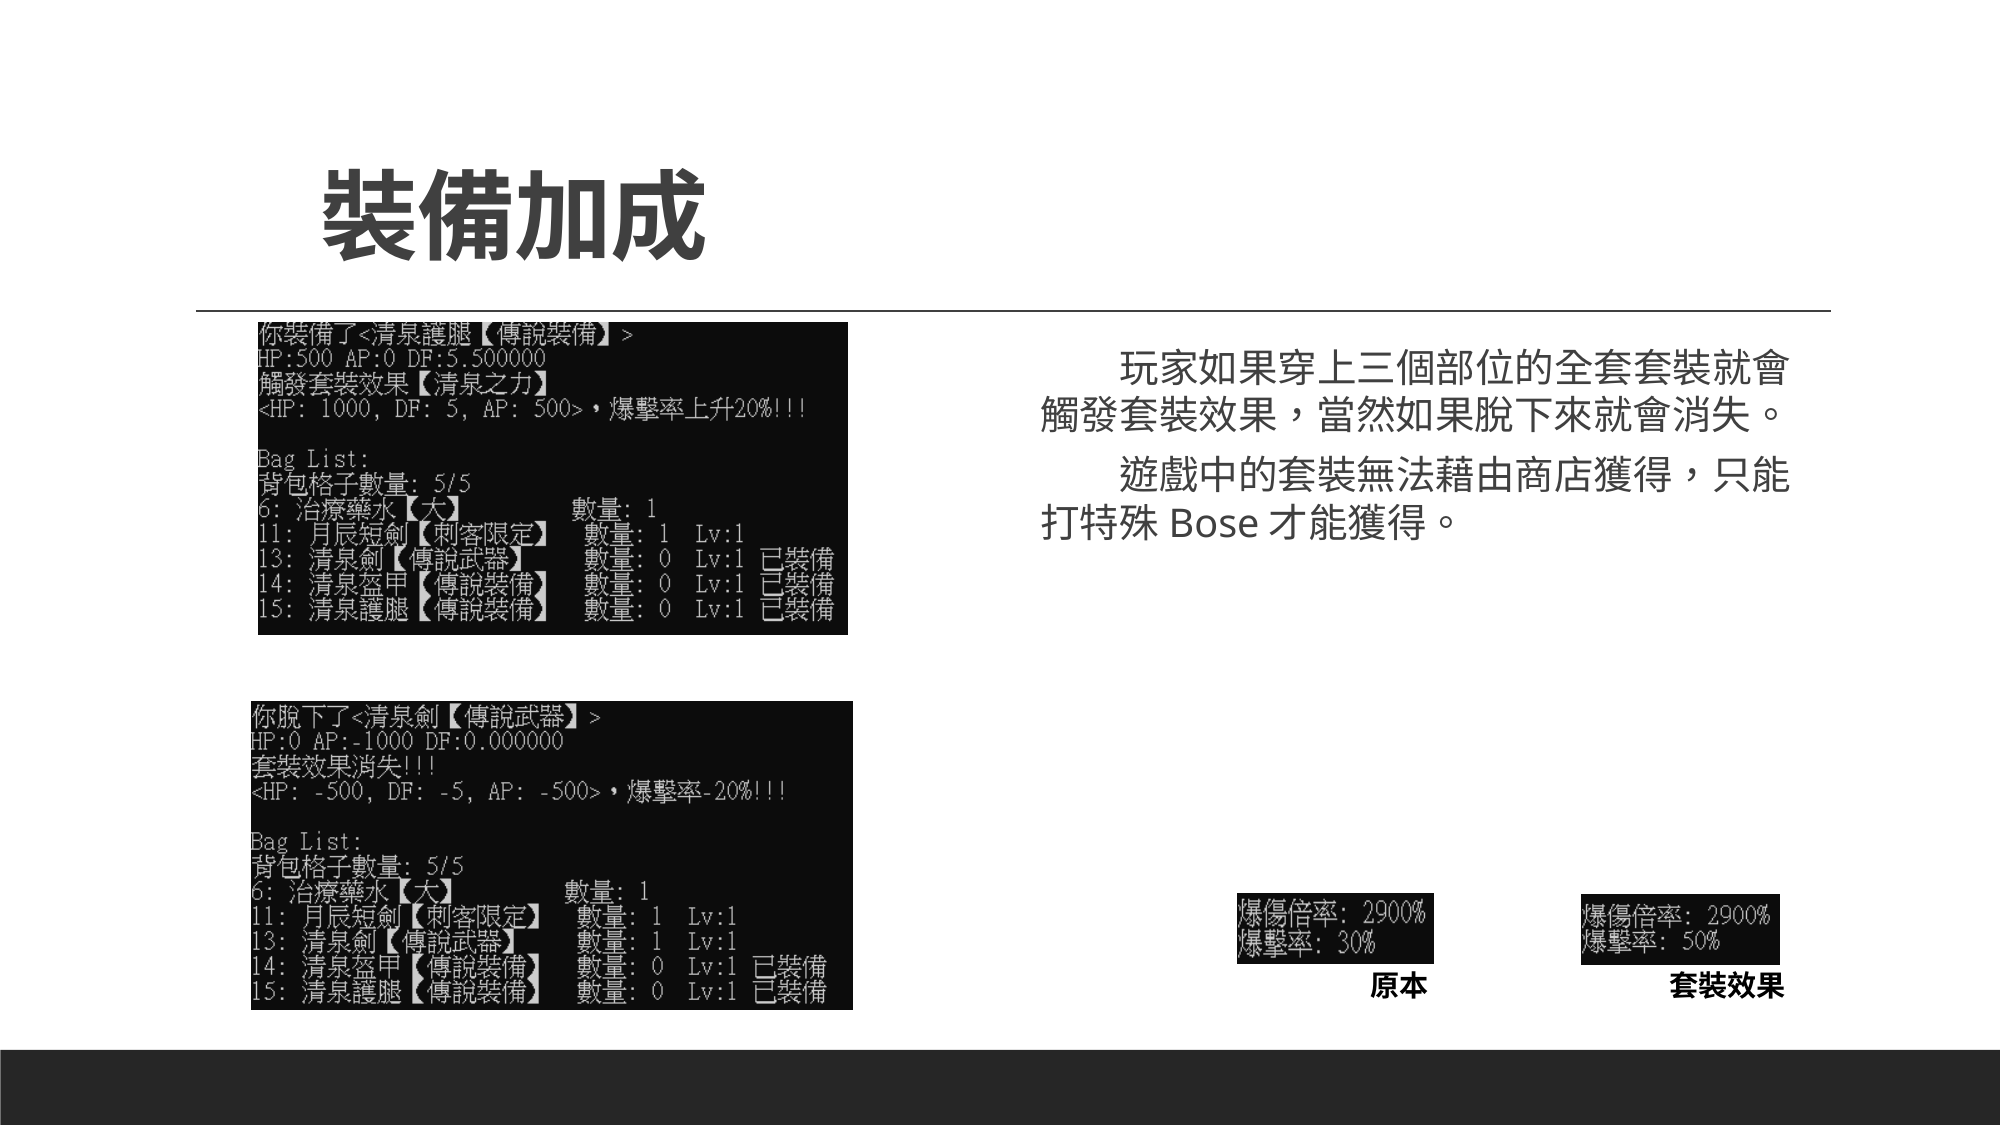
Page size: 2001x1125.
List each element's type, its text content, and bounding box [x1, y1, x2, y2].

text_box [1236, 892, 1803, 1011]
title 裝備加成 [305, 43, 1956, 282]
picture [258, 321, 848, 636]
text_box 玩家如果穿上三個部位的全套套裝就會觸發套裝效果，當然如果脫下來就會消失。 遊戲中的套裝無法藉由商店獲得，只能打特殊Bose才能獲得。 [1040, 335, 1802, 951]
picture [250, 700, 853, 1011]
